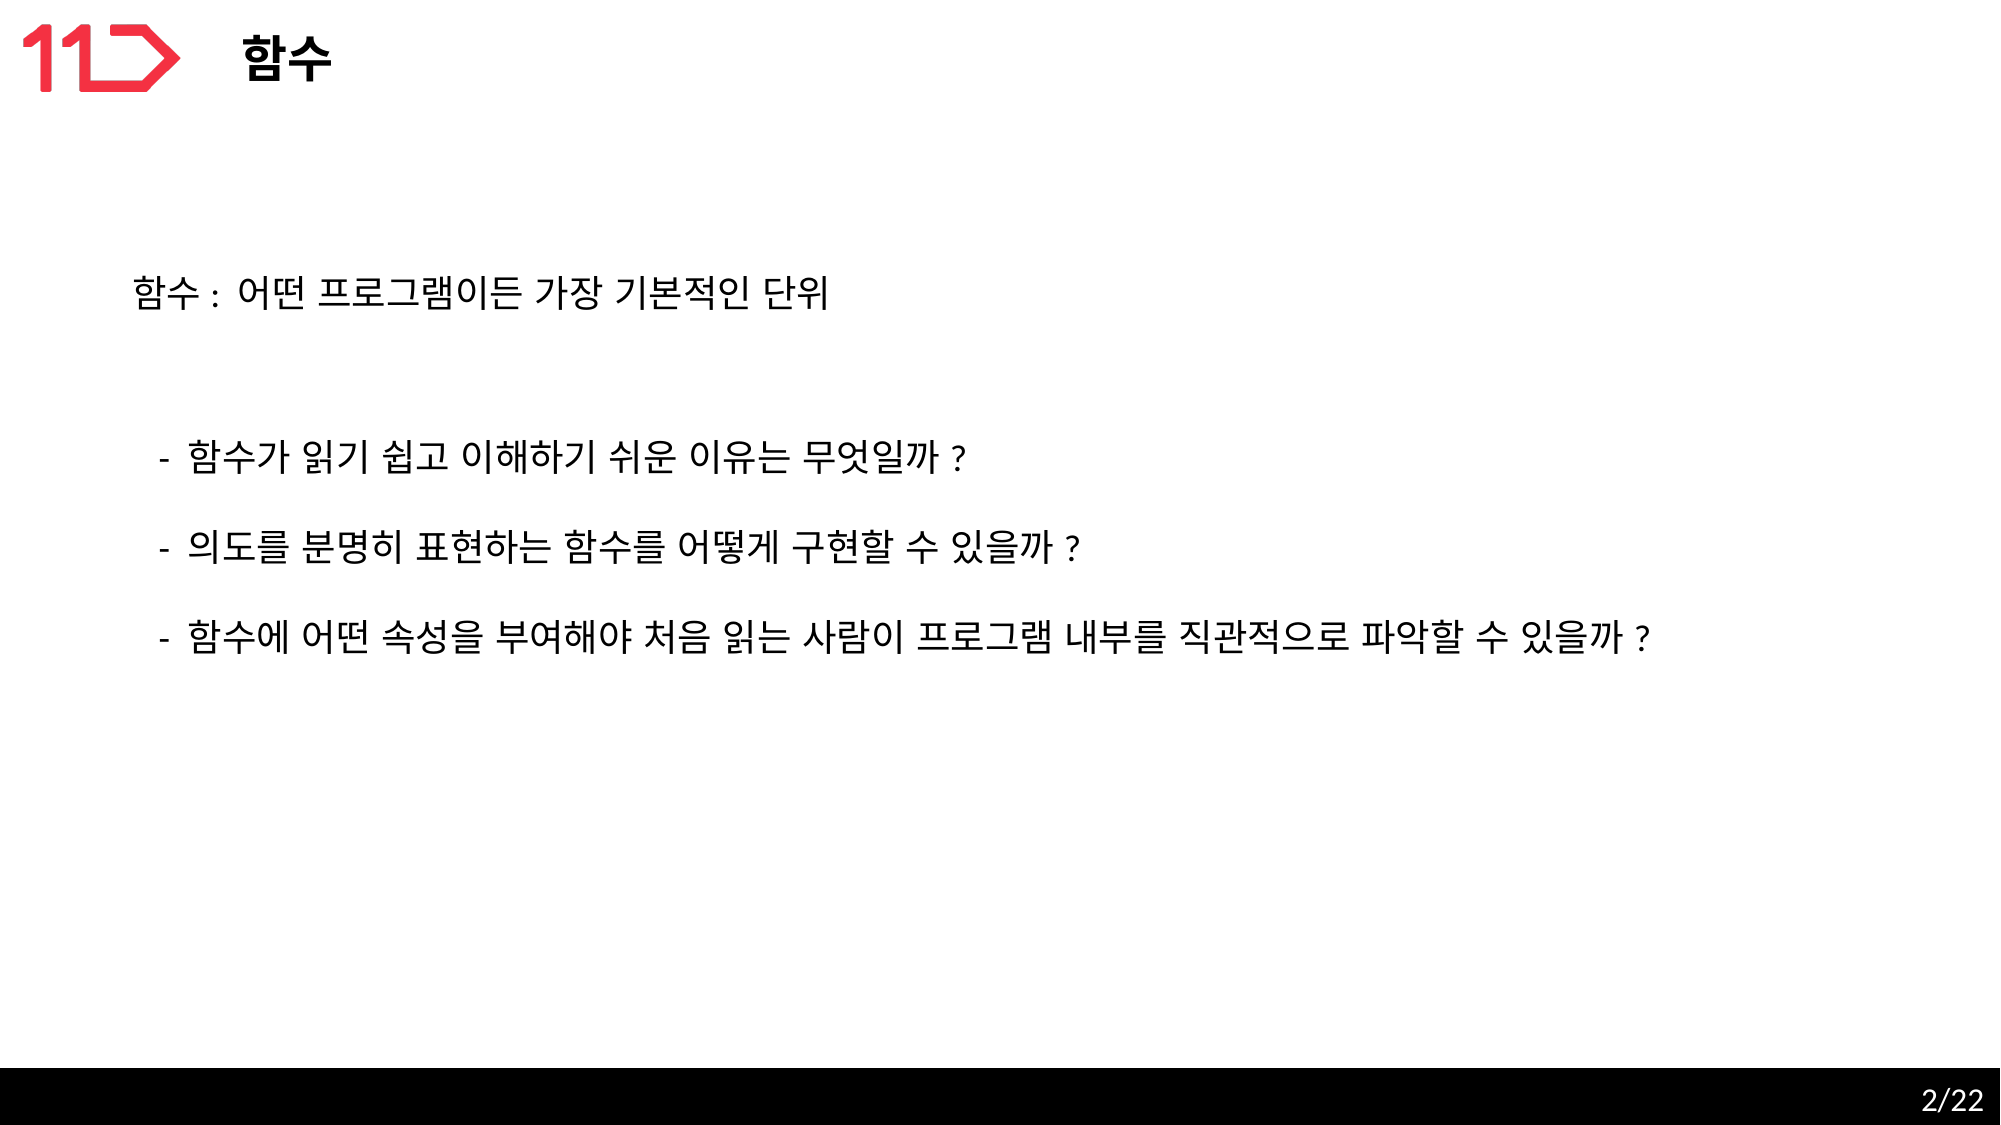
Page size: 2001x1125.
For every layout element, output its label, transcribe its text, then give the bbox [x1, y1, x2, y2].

text_box [0, 1068, 2000, 1125]
text_box 함수: 어떤 프로그램이든 가장 기본적인 단위 [117, 262, 847, 322]
text_box - 함수가 읽기 쉽고 이해하기 쉬운 이유는 무엇일까? - 의도를 분명히 표현하는 함수를 어떻게 구현할 수 있을까? - 함수에 어떤 속성을 부여해야 처음 읽는 사람이 프로그램 내부를 직관적으로 파악할 수 있을까? [143, 426, 1667, 757]
text_box 함수 [226, 20, 349, 96]
picture [0, 0, 201, 118]
text_box 2/22 [1906, 1070, 2000, 1125]
